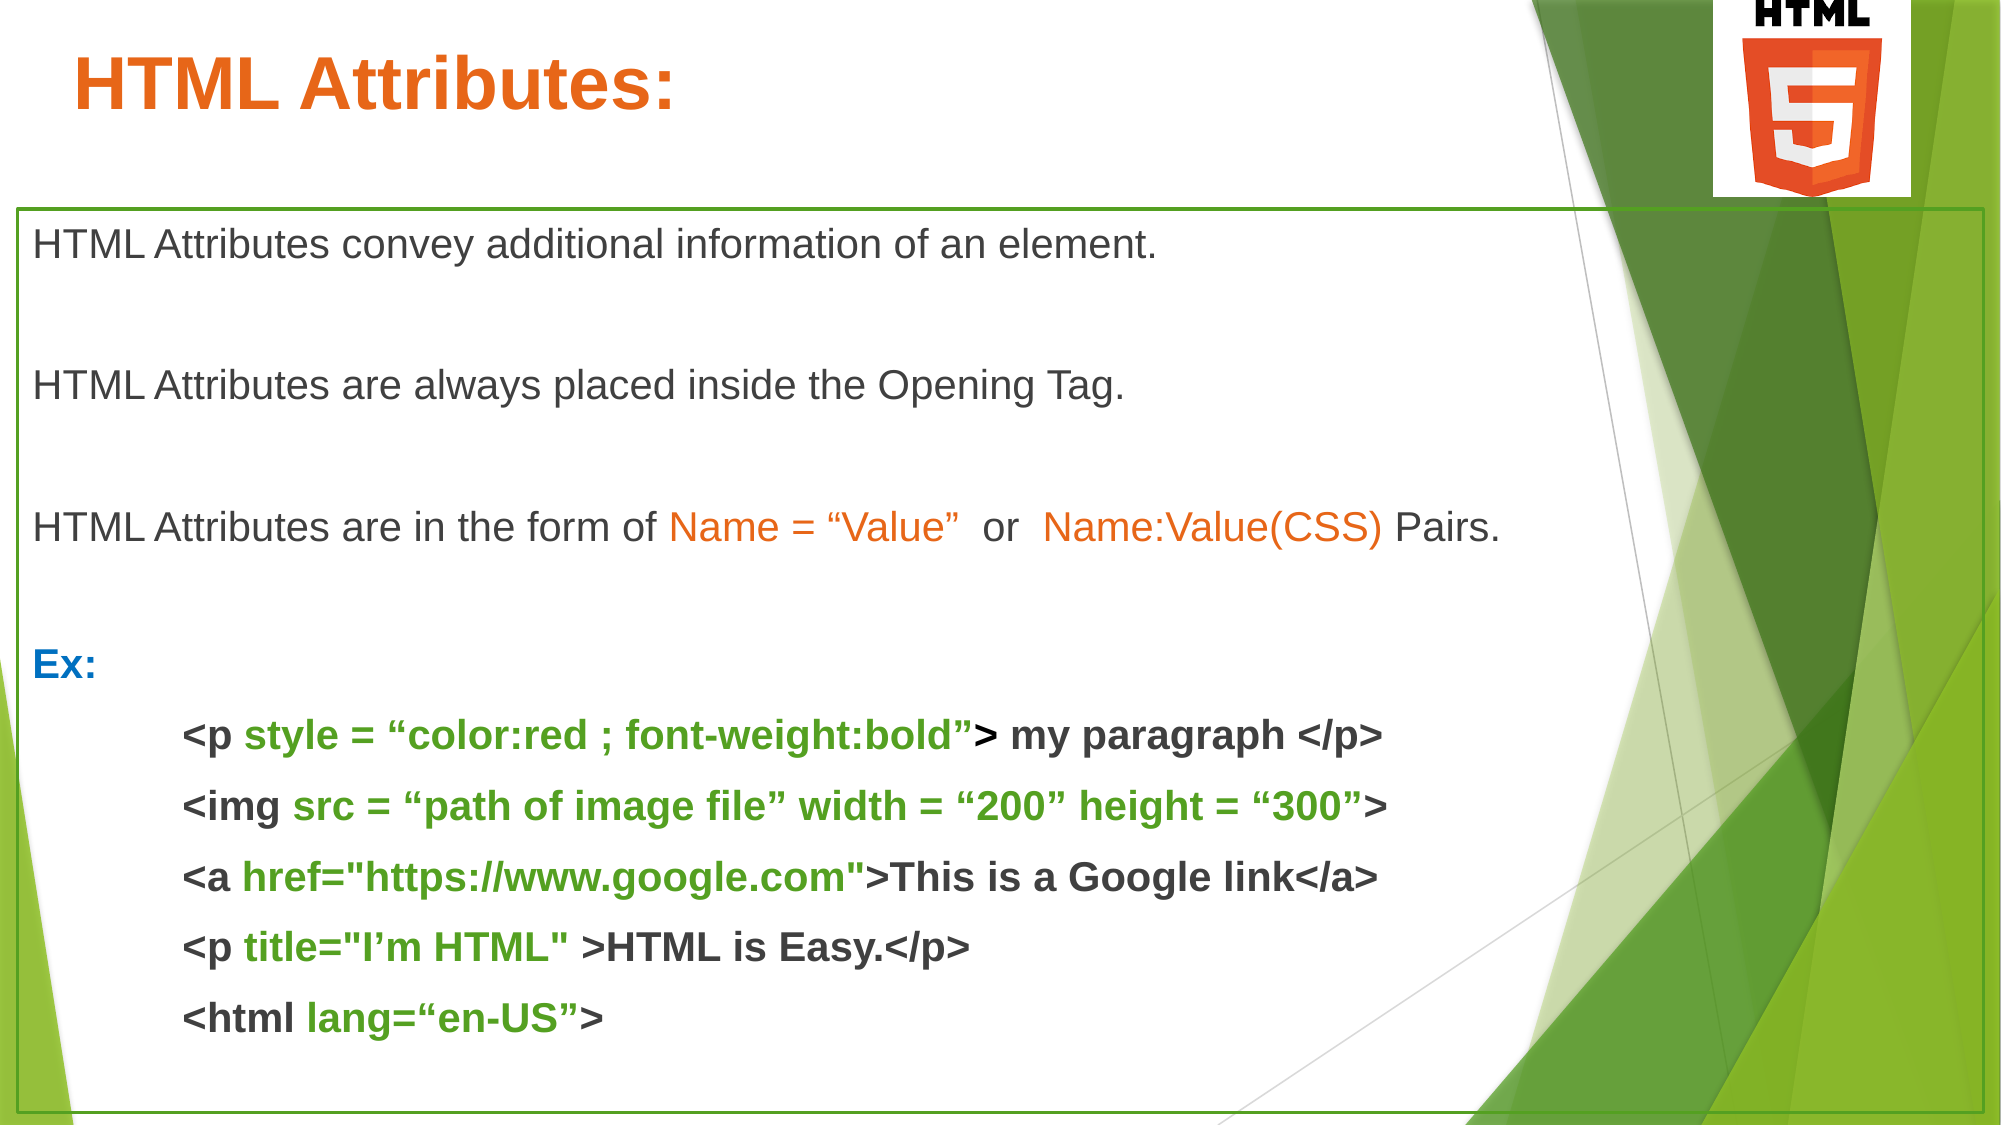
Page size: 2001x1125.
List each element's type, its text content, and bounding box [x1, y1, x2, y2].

title HTML Attributes: [37, 26, 1673, 158]
list HTML Attributes convey additional information of an element. HTML Attributes are always placed inside the Opening Tag. HTML Attributes are in the form of Name = “Value” or Name:Value(CSS) Pairs. Ex: <p style = “color:red ; font-weight:bold”> my paragraph </p> <img src = “path of image file” width = “200” height = “300”> <a href="https://www.google.com">This is a Google link</a> <p title="I’m HTML" >HTML is Easy.</p> <html lang=“en-US”> [17, 209, 1984, 1113]
picture [1712, 0, 1911, 198]
